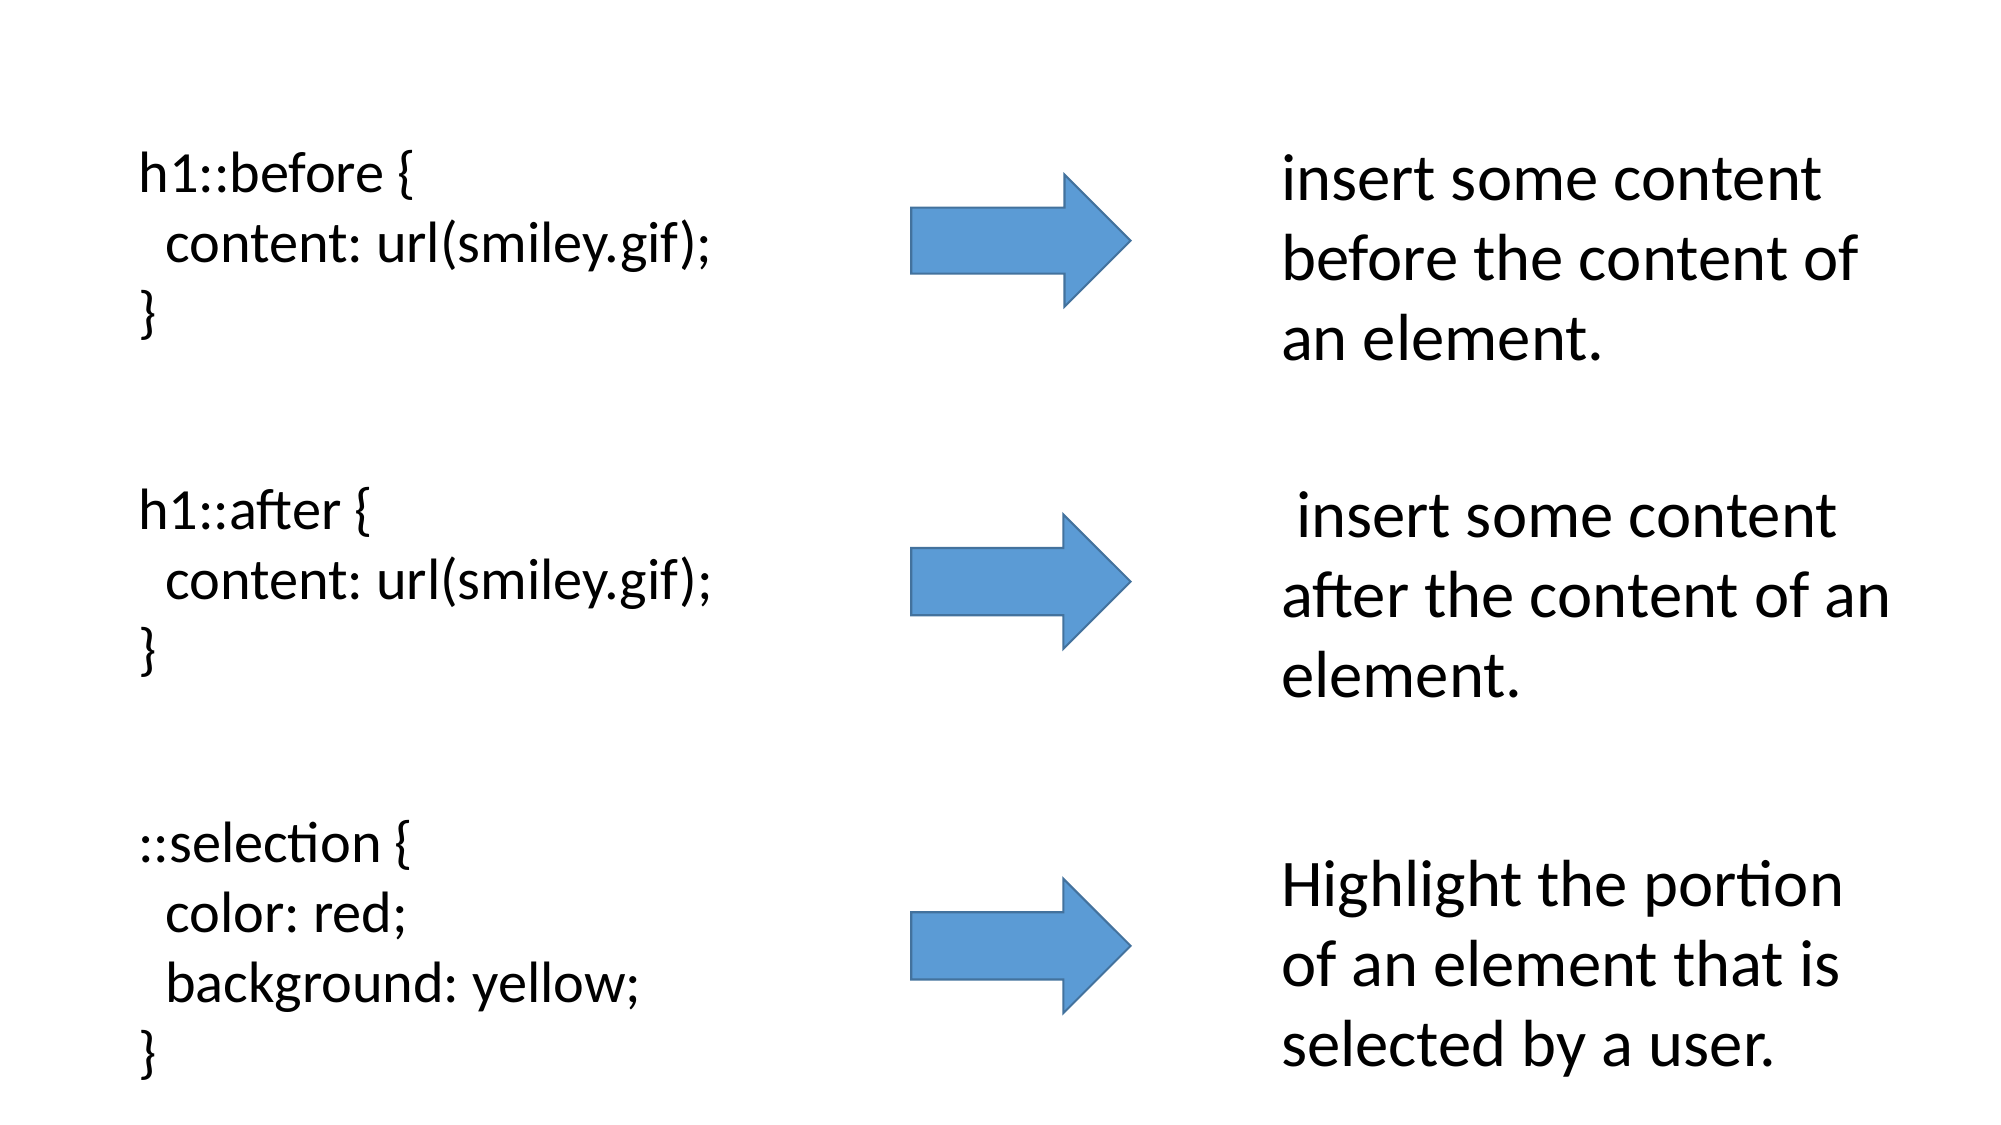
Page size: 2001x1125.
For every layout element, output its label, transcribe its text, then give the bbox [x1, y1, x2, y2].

text_box insert some content after the content of an element. [1266, 463, 1957, 719]
text_box h1::after { content: url(smiley.gif); } [123, 463, 795, 689]
text_box [910, 172, 1133, 310]
text_box insert some content before the content of an element. [1266, 126, 1939, 381]
text_box [910, 511, 1133, 652]
text_box h1::before { content: url(smiley.gif); } [123, 126, 827, 351]
text_box Highlight the portion of an element that is selected by a user. [1266, 832, 1915, 1087]
text_box ::selection { color: red; background: yellow; } [123, 796, 795, 1092]
text_box [910, 876, 1133, 1016]
